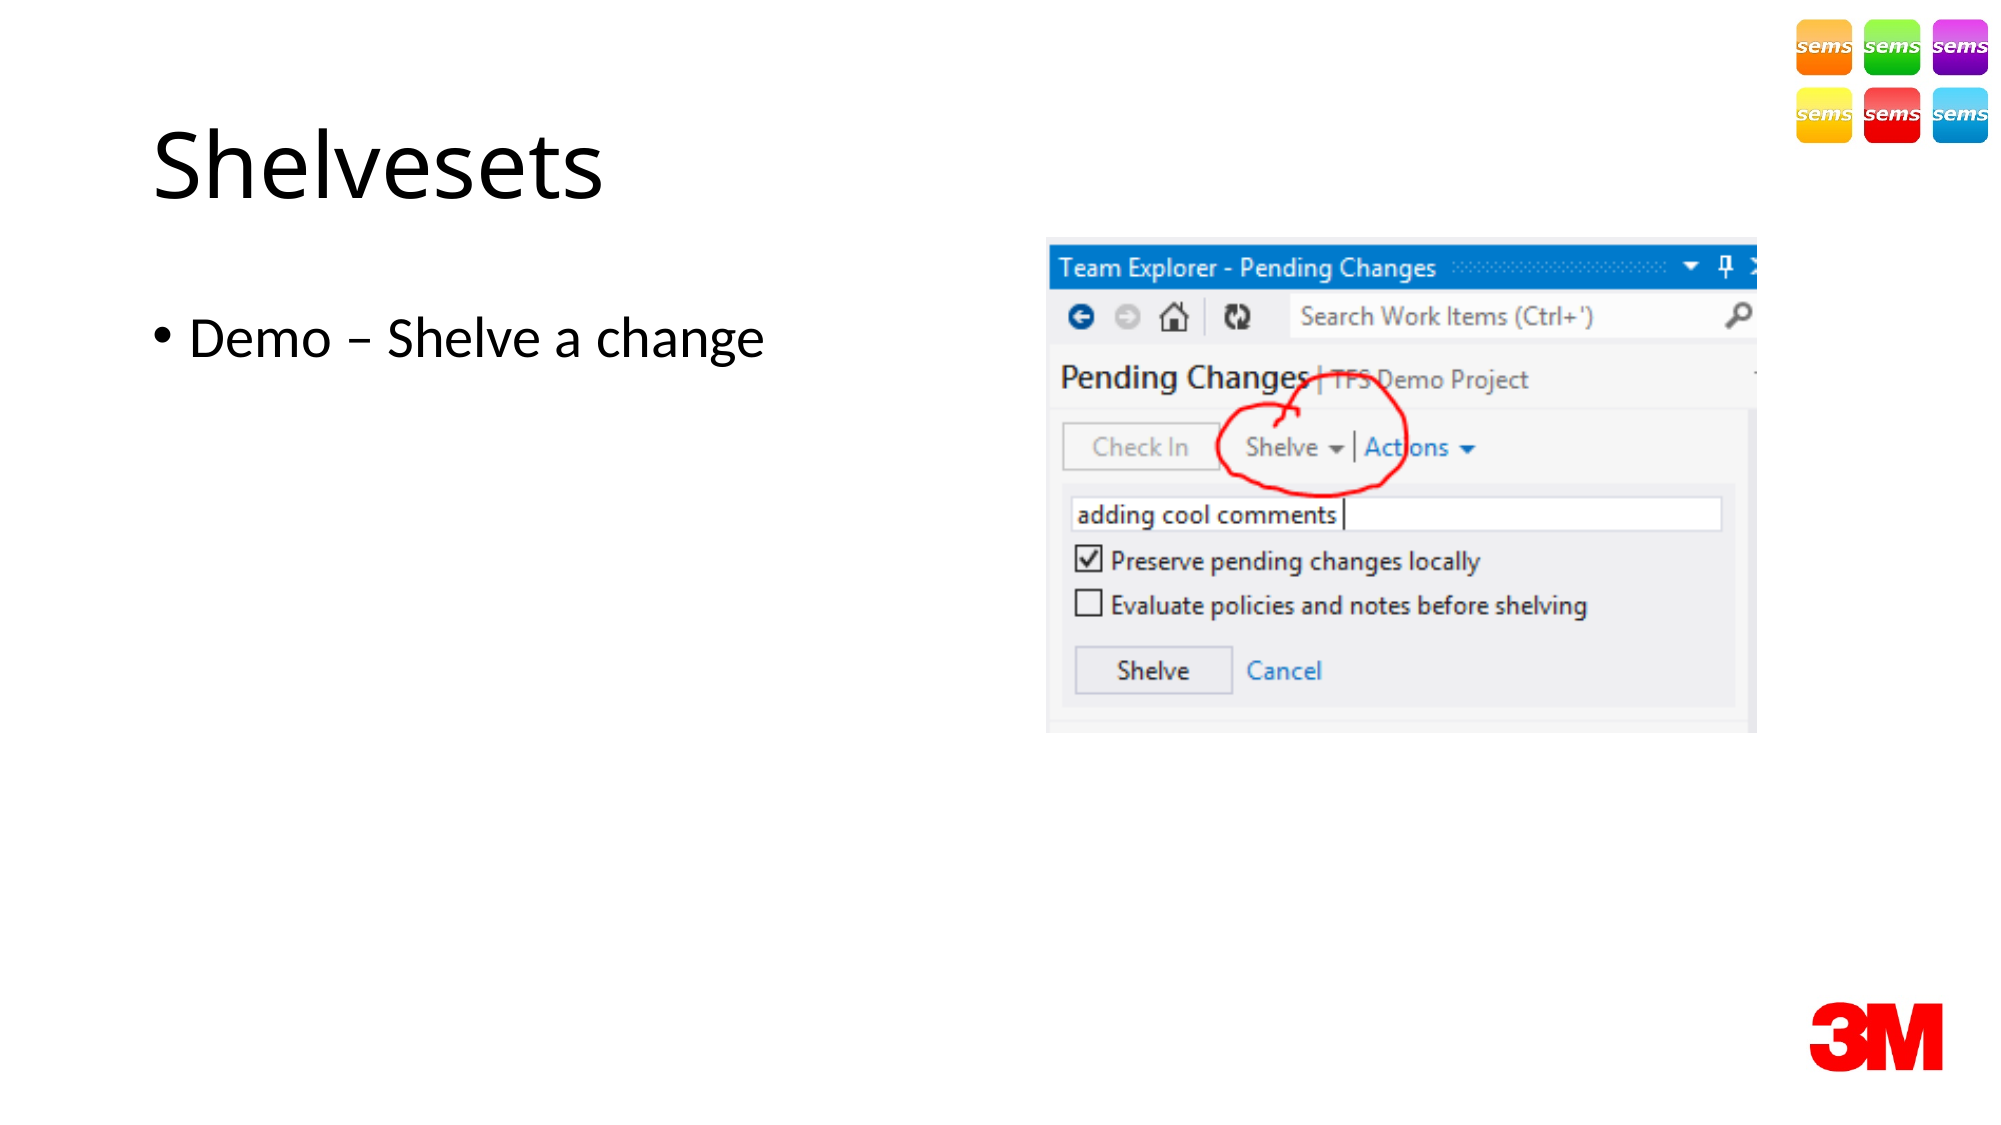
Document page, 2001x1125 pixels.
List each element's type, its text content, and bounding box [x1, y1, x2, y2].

picture [1784, 7, 2000, 155]
picture [1046, 237, 1757, 733]
list Demo – Shelve a change [137, 299, 1863, 1014]
title Shelvesets [137, 59, 1863, 278]
picture [1806, 995, 1950, 1076]
